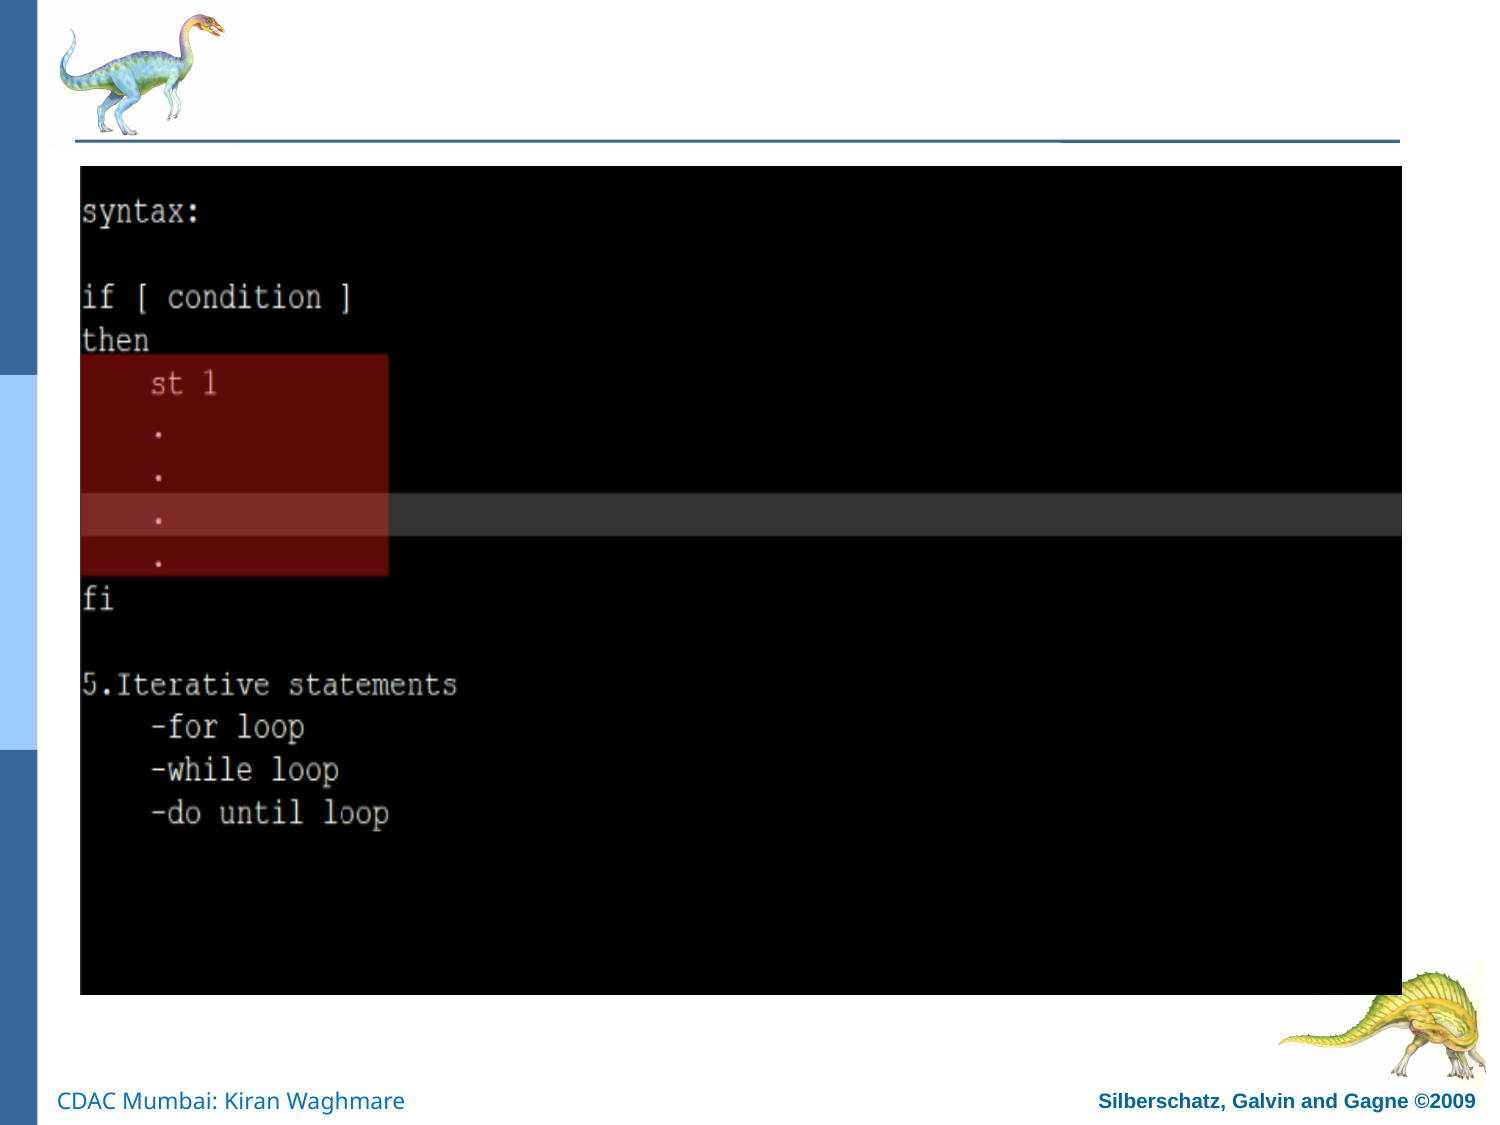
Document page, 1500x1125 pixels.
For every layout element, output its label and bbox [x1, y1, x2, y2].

picture [46, 0, 243, 149]
picture [79, 166, 1486, 1090]
